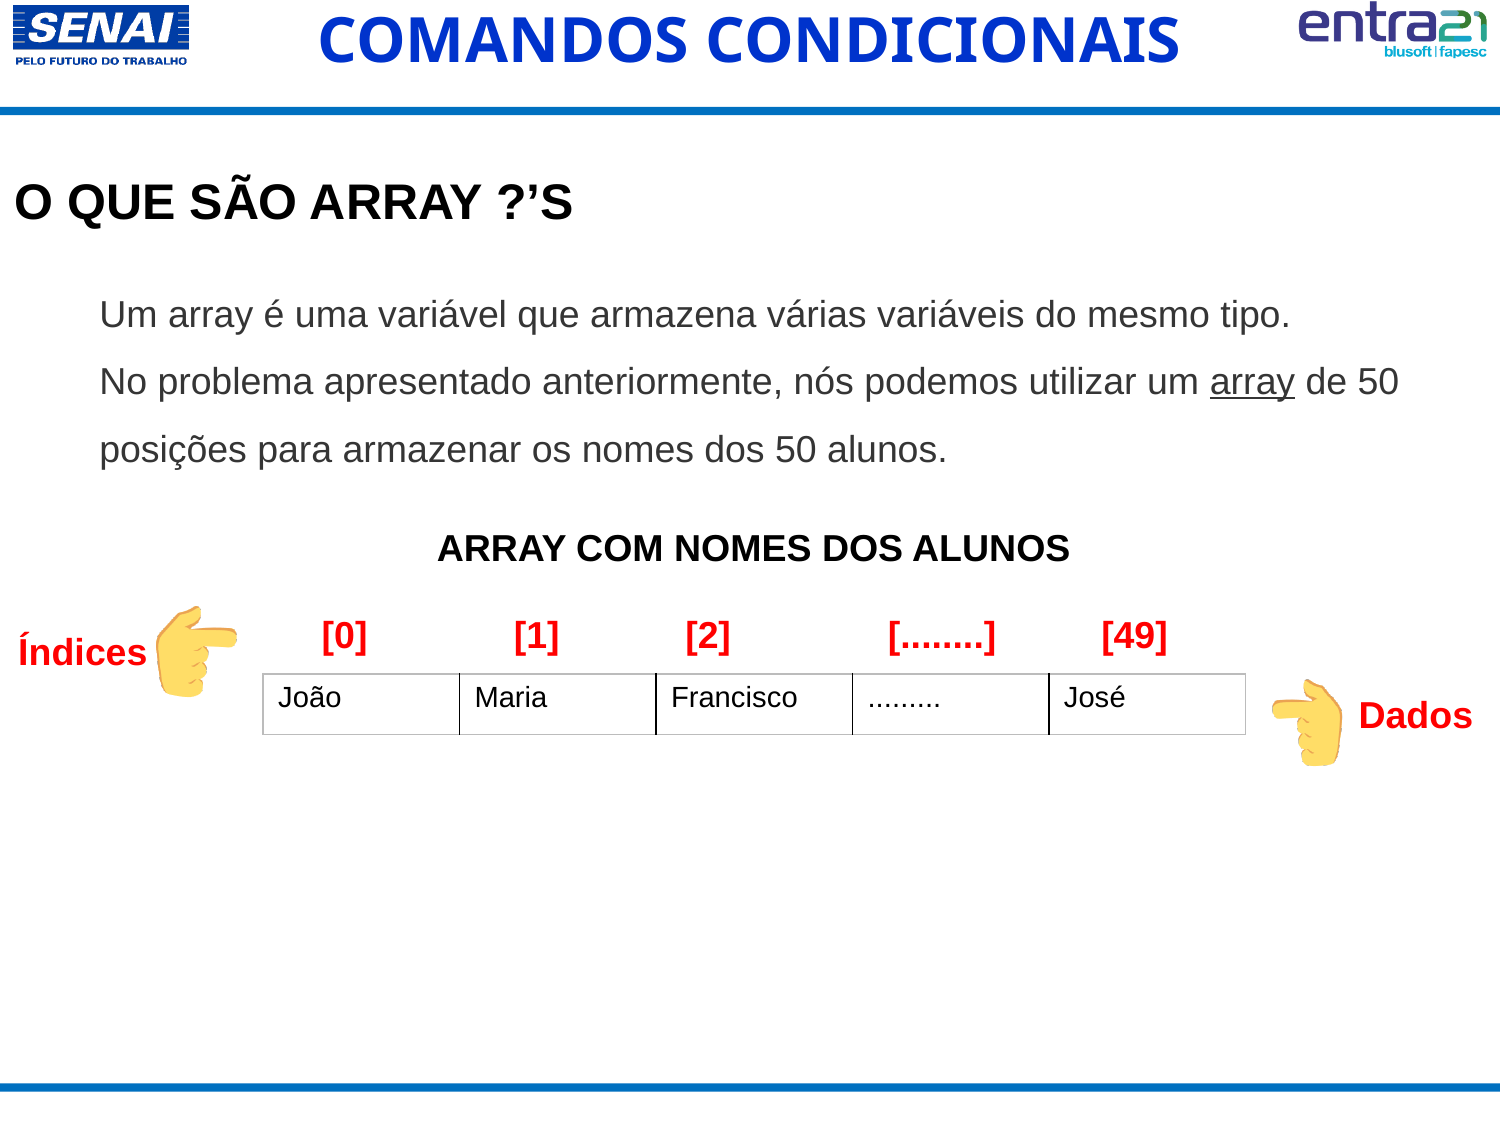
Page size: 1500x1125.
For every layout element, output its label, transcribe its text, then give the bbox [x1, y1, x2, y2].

text_box Índices [3, 620, 147, 681]
picture [152, 588, 239, 714]
picture [1269, 661, 1345, 783]
table_header Francisco [657, 675, 852, 734]
text_box O QUE SÃO ARRAY ?’S [0, 162, 749, 238]
text_box ARRAY COM NOMES DOS ALUNOS [422, 516, 1213, 577]
text_box Dados [1348, 683, 1500, 743]
text_box [0] [1] [2] [........] [49] [254, 604, 1246, 664]
text_box Um array é uma variável que armazena várias variáveis do mesmo tipo. No problema apresentado anteriormente, nós podemos utilizar um array de 50 posições para armazenar os nomes dos 50 alunos. [84, 259, 1483, 478]
table_header José [1050, 675, 1245, 734]
table_header Maria [460, 675, 655, 734]
table_header ......... [853, 675, 1048, 734]
table_header João [264, 675, 459, 734]
text_box COMANDOS CONDICIONAIS [0, 0, 1500, 76]
